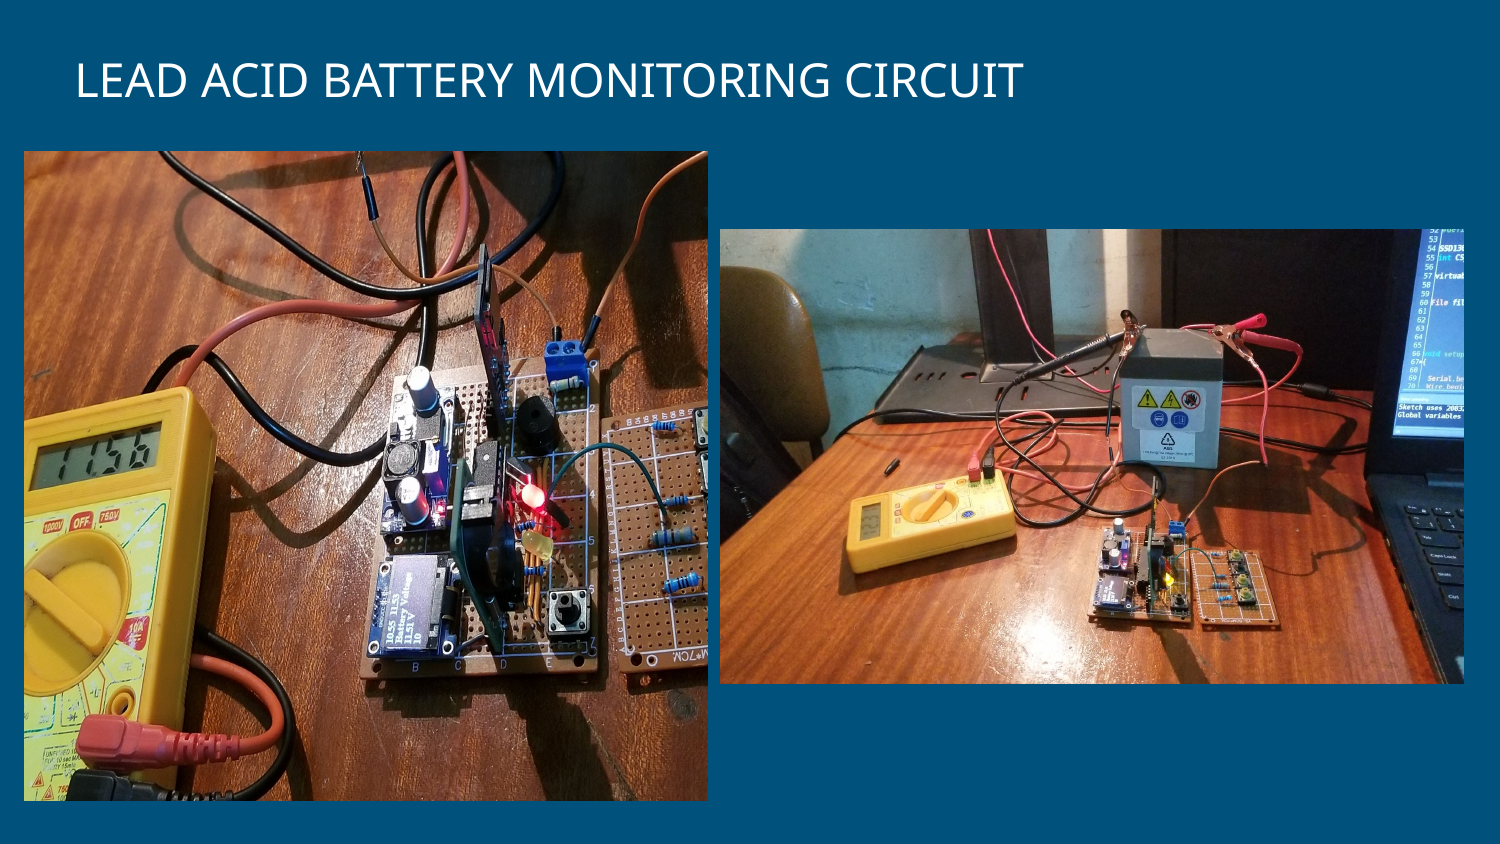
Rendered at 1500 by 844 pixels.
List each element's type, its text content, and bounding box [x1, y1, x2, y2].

picture [721, 230, 1463, 683]
picture [25, 152, 707, 800]
title LEAD ACID BATTERY MONITORING CIRCUIT [59, 32, 1457, 127]
